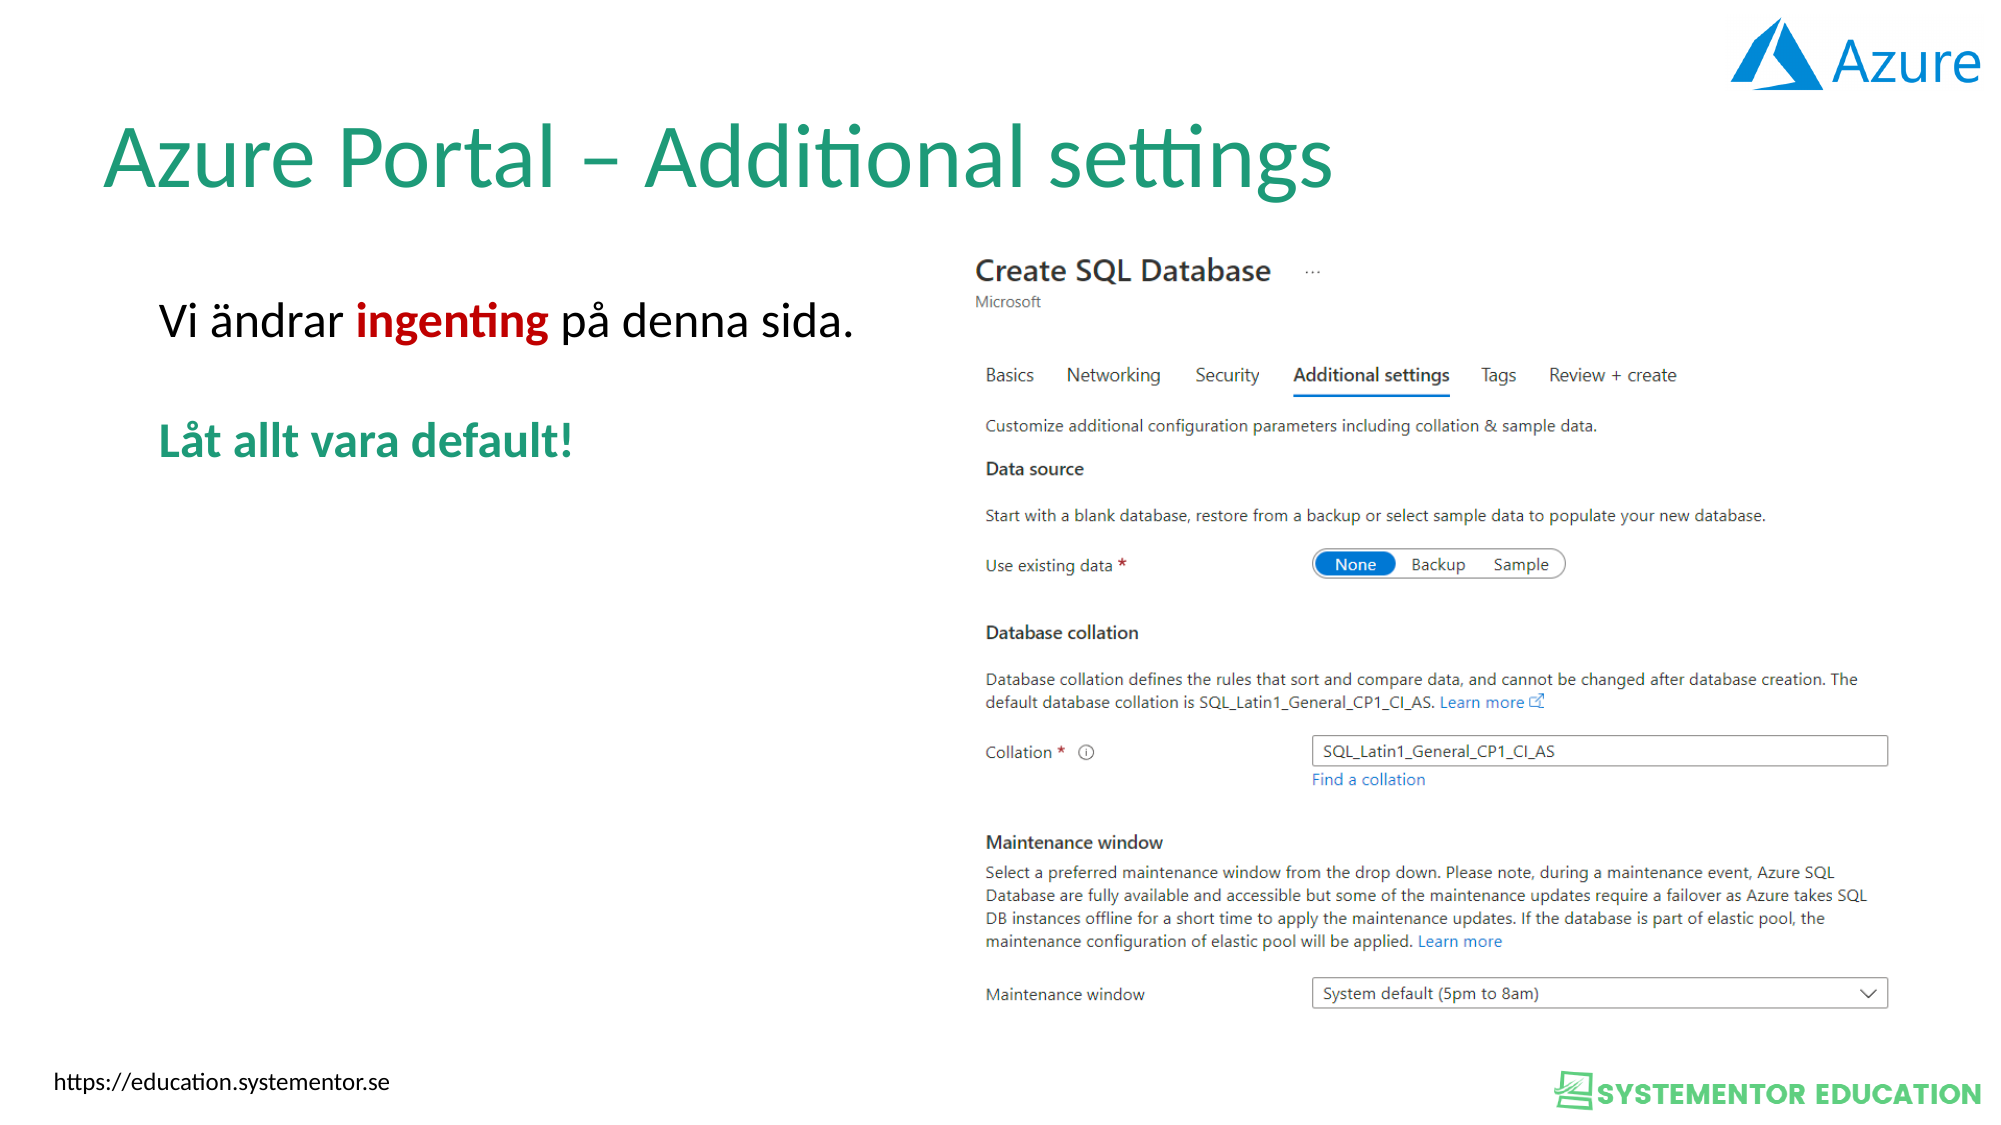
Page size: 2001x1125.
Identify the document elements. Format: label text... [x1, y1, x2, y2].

text_box Vi ändrar ingenting på denna sida. Låt allt vara default! [144, 280, 880, 476]
picture [1545, 1058, 1995, 1125]
text_box Azure Portal – Additional settings [88, 88, 1813, 253]
picture [973, 252, 1904, 1020]
picture [1724, 13, 1984, 91]
